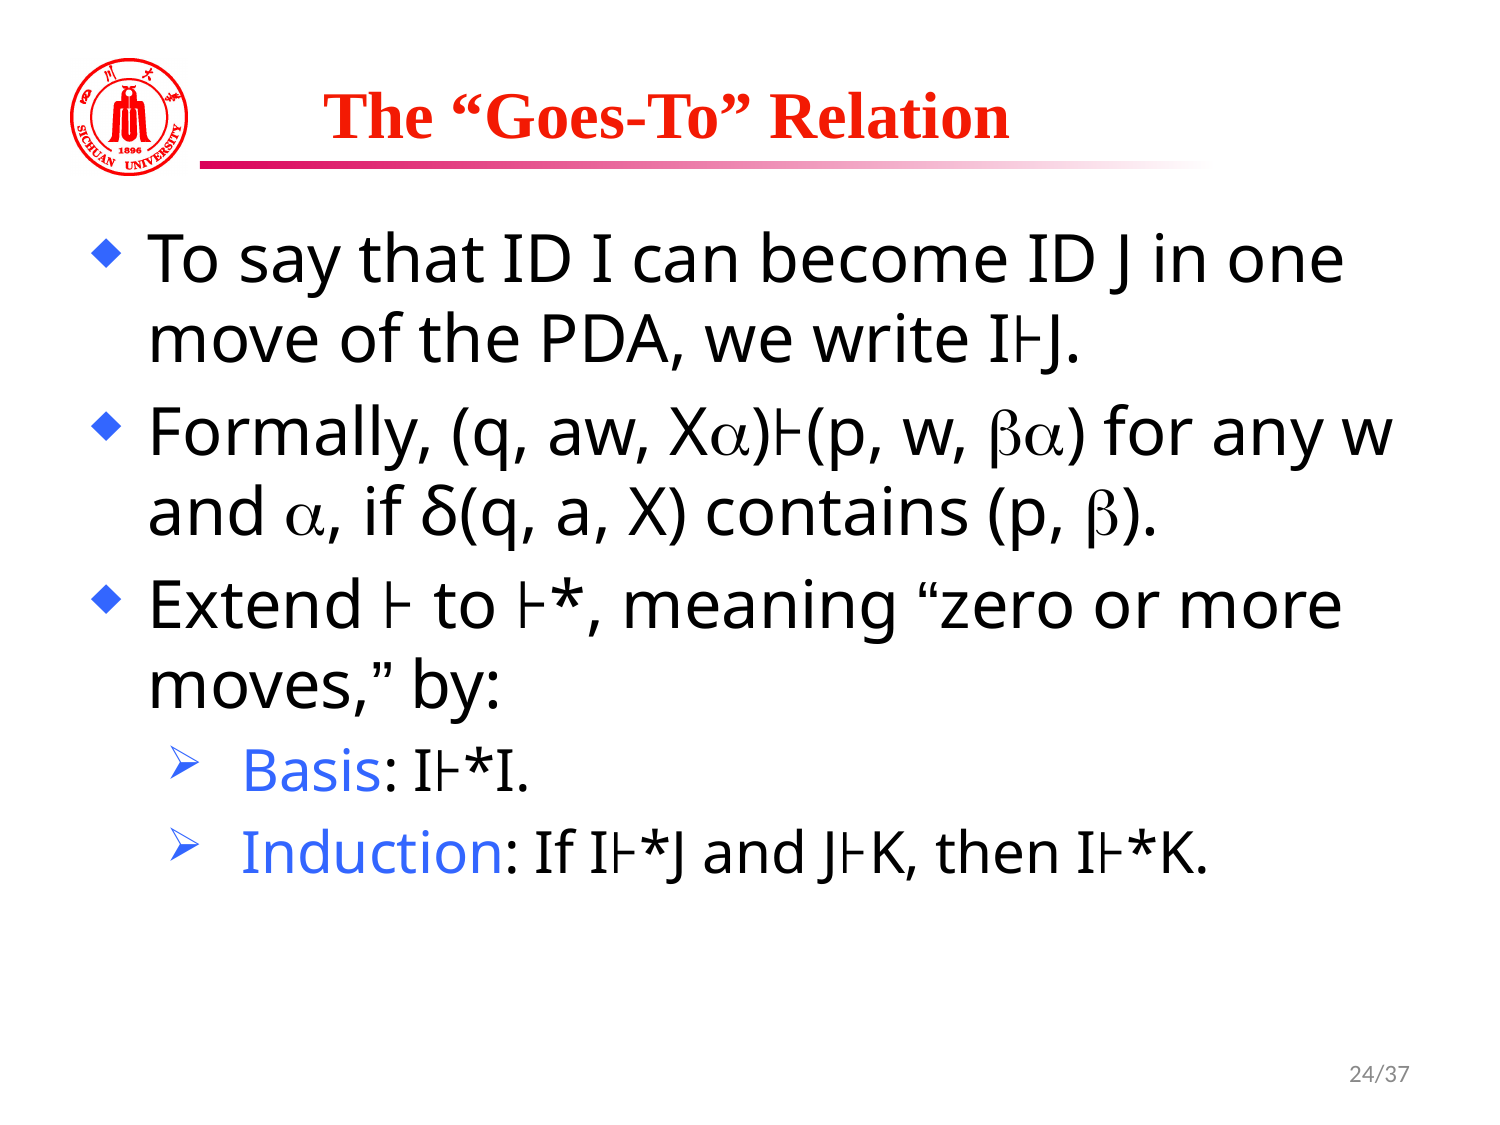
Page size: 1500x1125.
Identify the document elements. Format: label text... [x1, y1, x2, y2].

slide_number 24/37 [1074, 1042, 1425, 1103]
text_box [199, 161, 1214, 169]
text_box To say that ID I can become ID J in one move of the PDA, we write I⊦J. Formally, (q, aw, X)⊦(p, w, ) for any w and , if δ(q, a, X) contains (p, ). Extend ⊦ to ⊦*, meaning “zero or more moves,” by: Basis: I⊦*I. Induction: If I⊦*J and J⊦K, then I⊦*K. [76, 207, 1436, 1012]
picture [70, 58, 188, 176]
text_box The “Goes-To” Relation [315, 68, 1019, 156]
